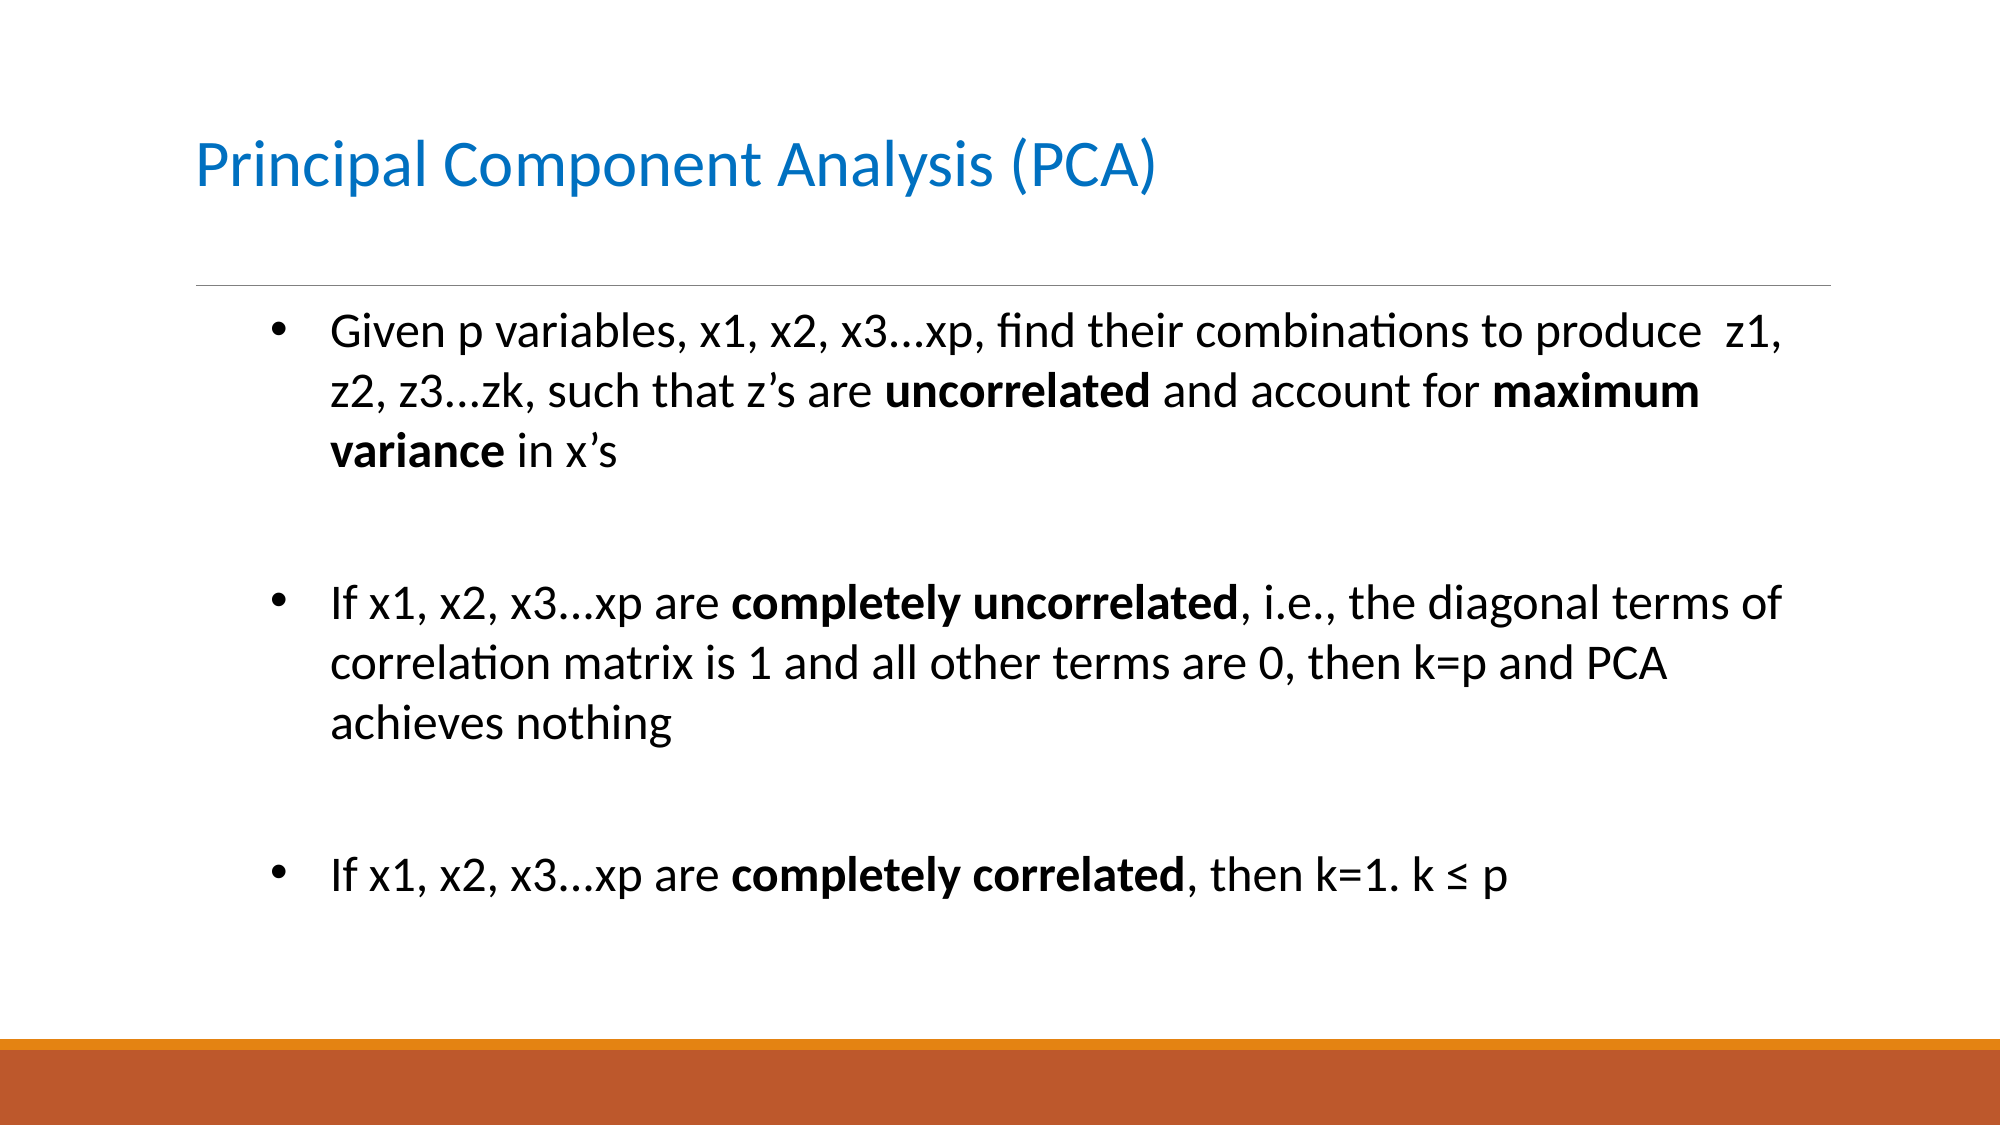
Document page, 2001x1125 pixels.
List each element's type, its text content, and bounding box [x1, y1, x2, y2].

title Principal Component Analysis (PCA) [180, 47, 1830, 285]
list Given p variables, x1, x2, x3...xp, find their combinations to produce z1, z2, z3...zk, such that z’s are uncorrelated and account for maximum variance in x’s If x1, x2, x3...xp are completely uncorrelated, i.e., the diagonal terms of correlation matrix is 1 and all other terms are 0, then k=p and PCA achieves nothing If x1, x2, x3...xp are completely correlated, then k=1. k ≤ p [180, 290, 1830, 1032]
